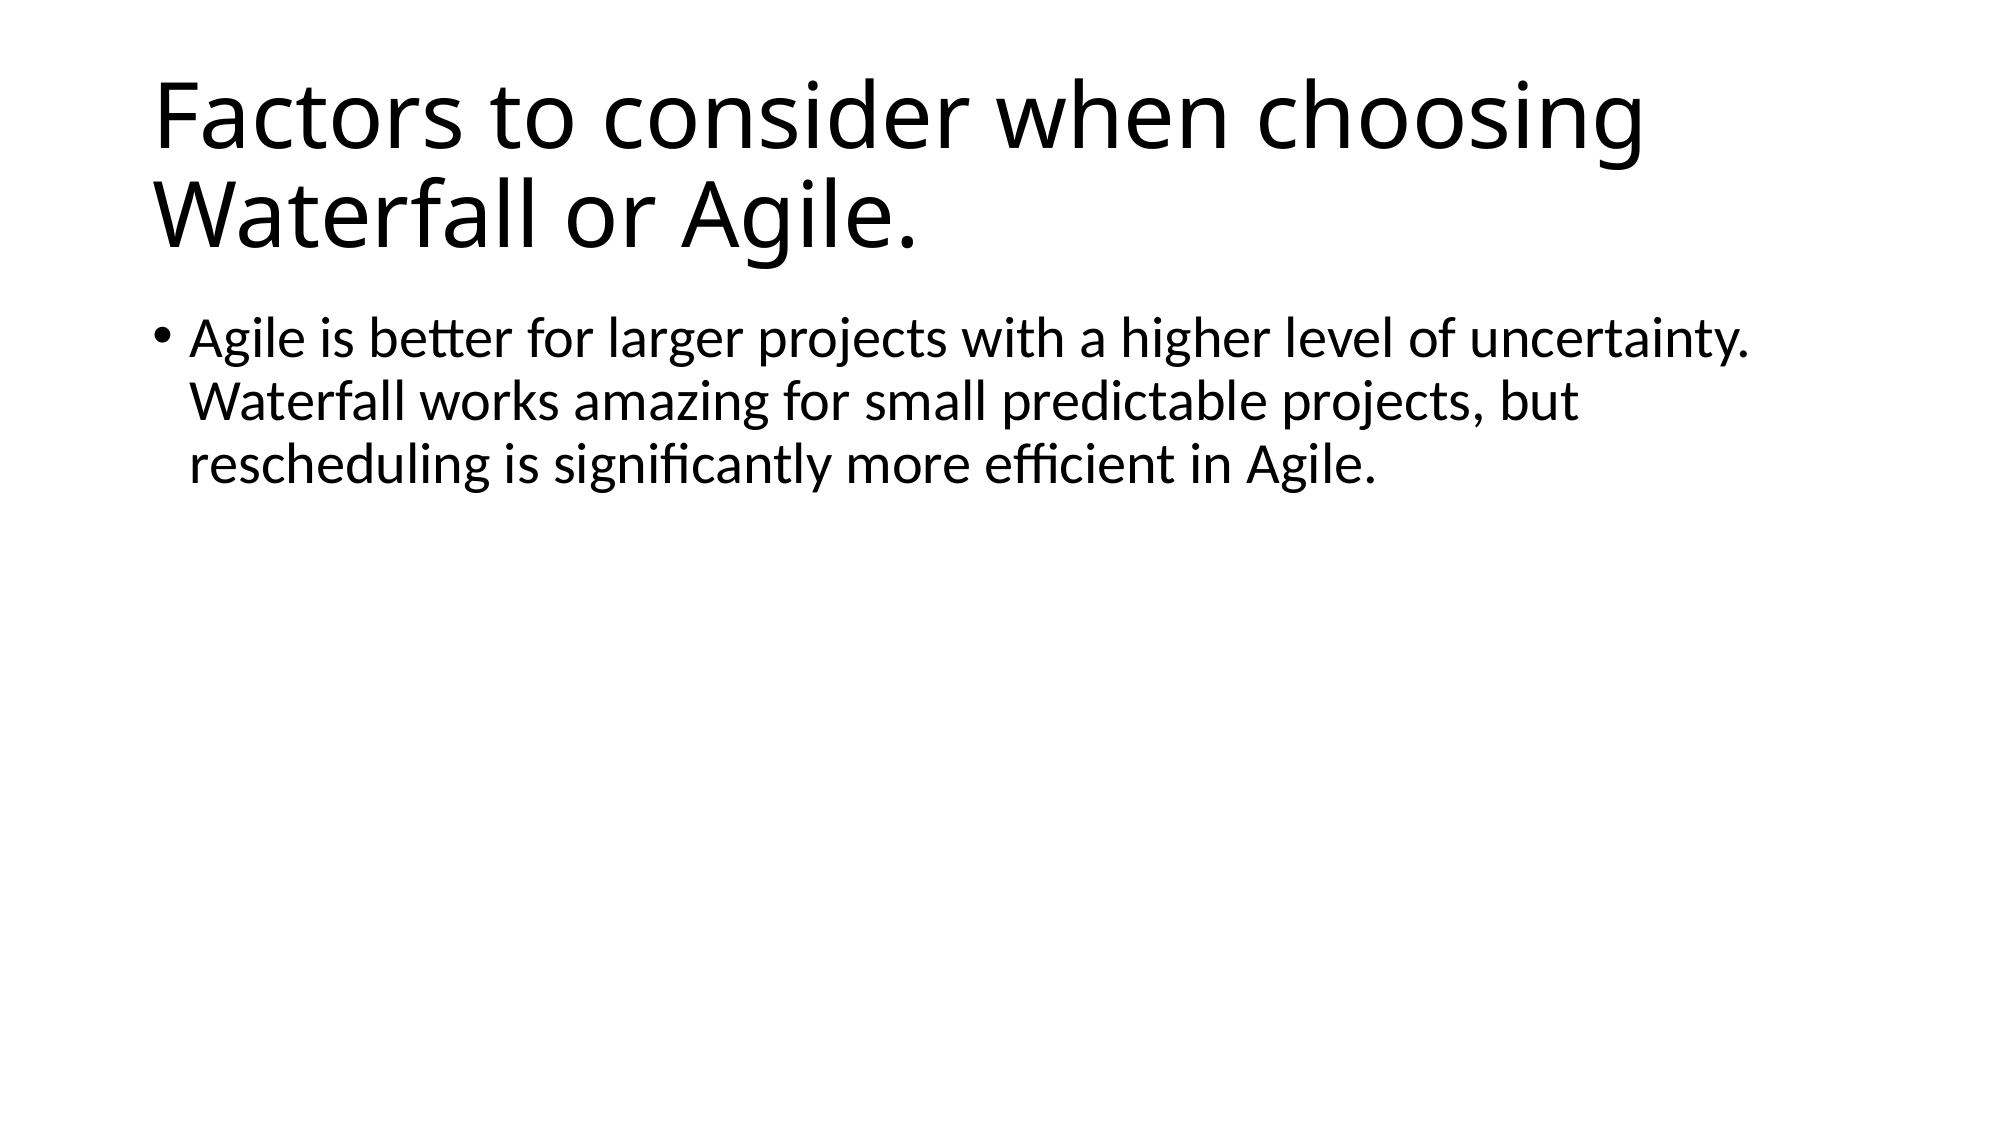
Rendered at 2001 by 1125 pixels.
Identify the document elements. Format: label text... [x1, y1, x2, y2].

title Factors to consider when choosing Waterfall or Agile. [137, 59, 1863, 278]
list Agile is better for larger projects with a higher level of uncertainty. Waterfall works amazing for small predictable projects, but rescheduling is significantly more efficient in Agile. [137, 299, 1882, 1014]
